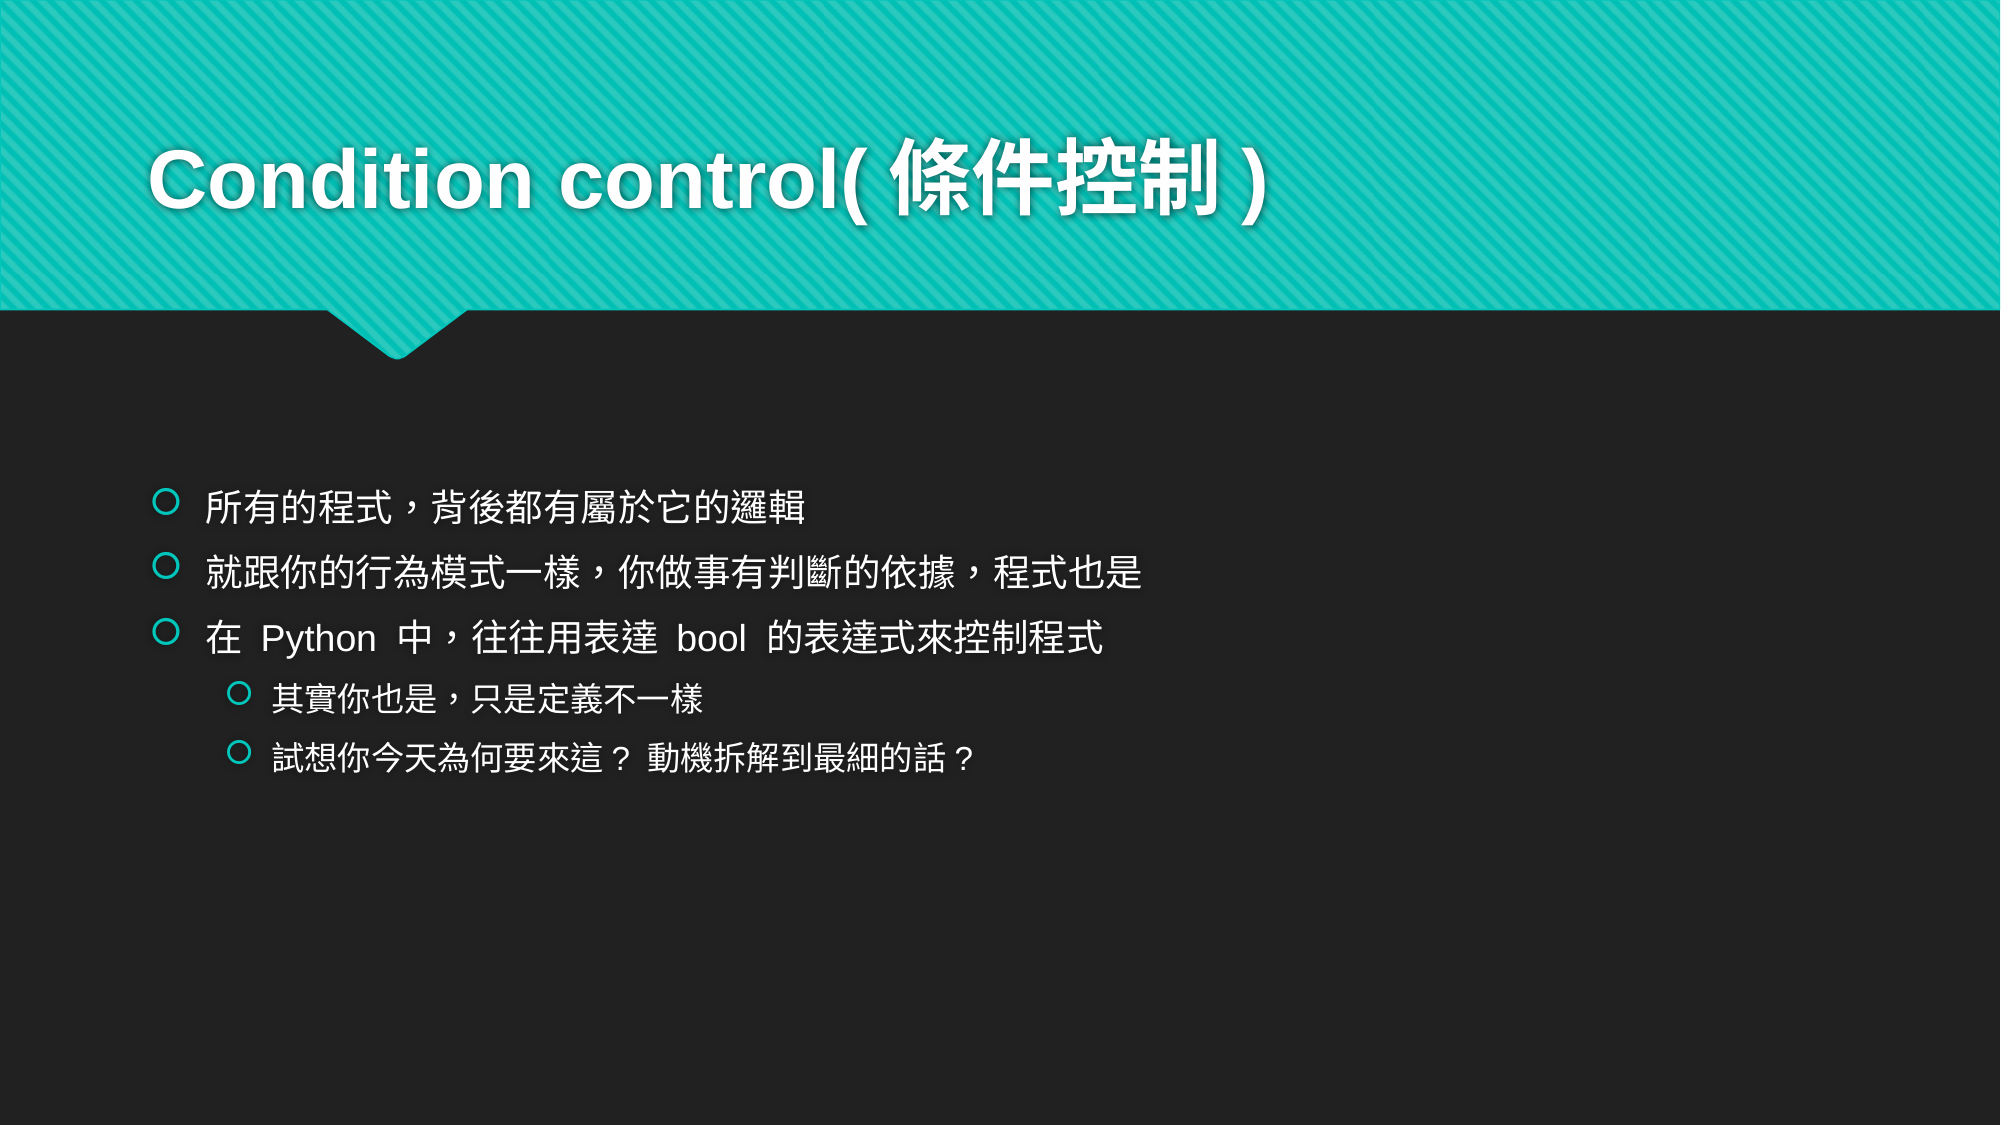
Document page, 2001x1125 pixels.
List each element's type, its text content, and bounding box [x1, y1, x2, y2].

list 所有的程式，背後都有屬於它的邏輯 就跟你的行為模式一樣，你做事有判斷的依據，程式也是 在 Python 中，往往用表達 bool 的表達式來控制程式 其實你也是，只是定義不一樣 試想你今天為何要來這? 動機拆解到最細的話? [134, 364, 1866, 962]
title Condition control(條件控制) [132, 73, 1868, 233]
